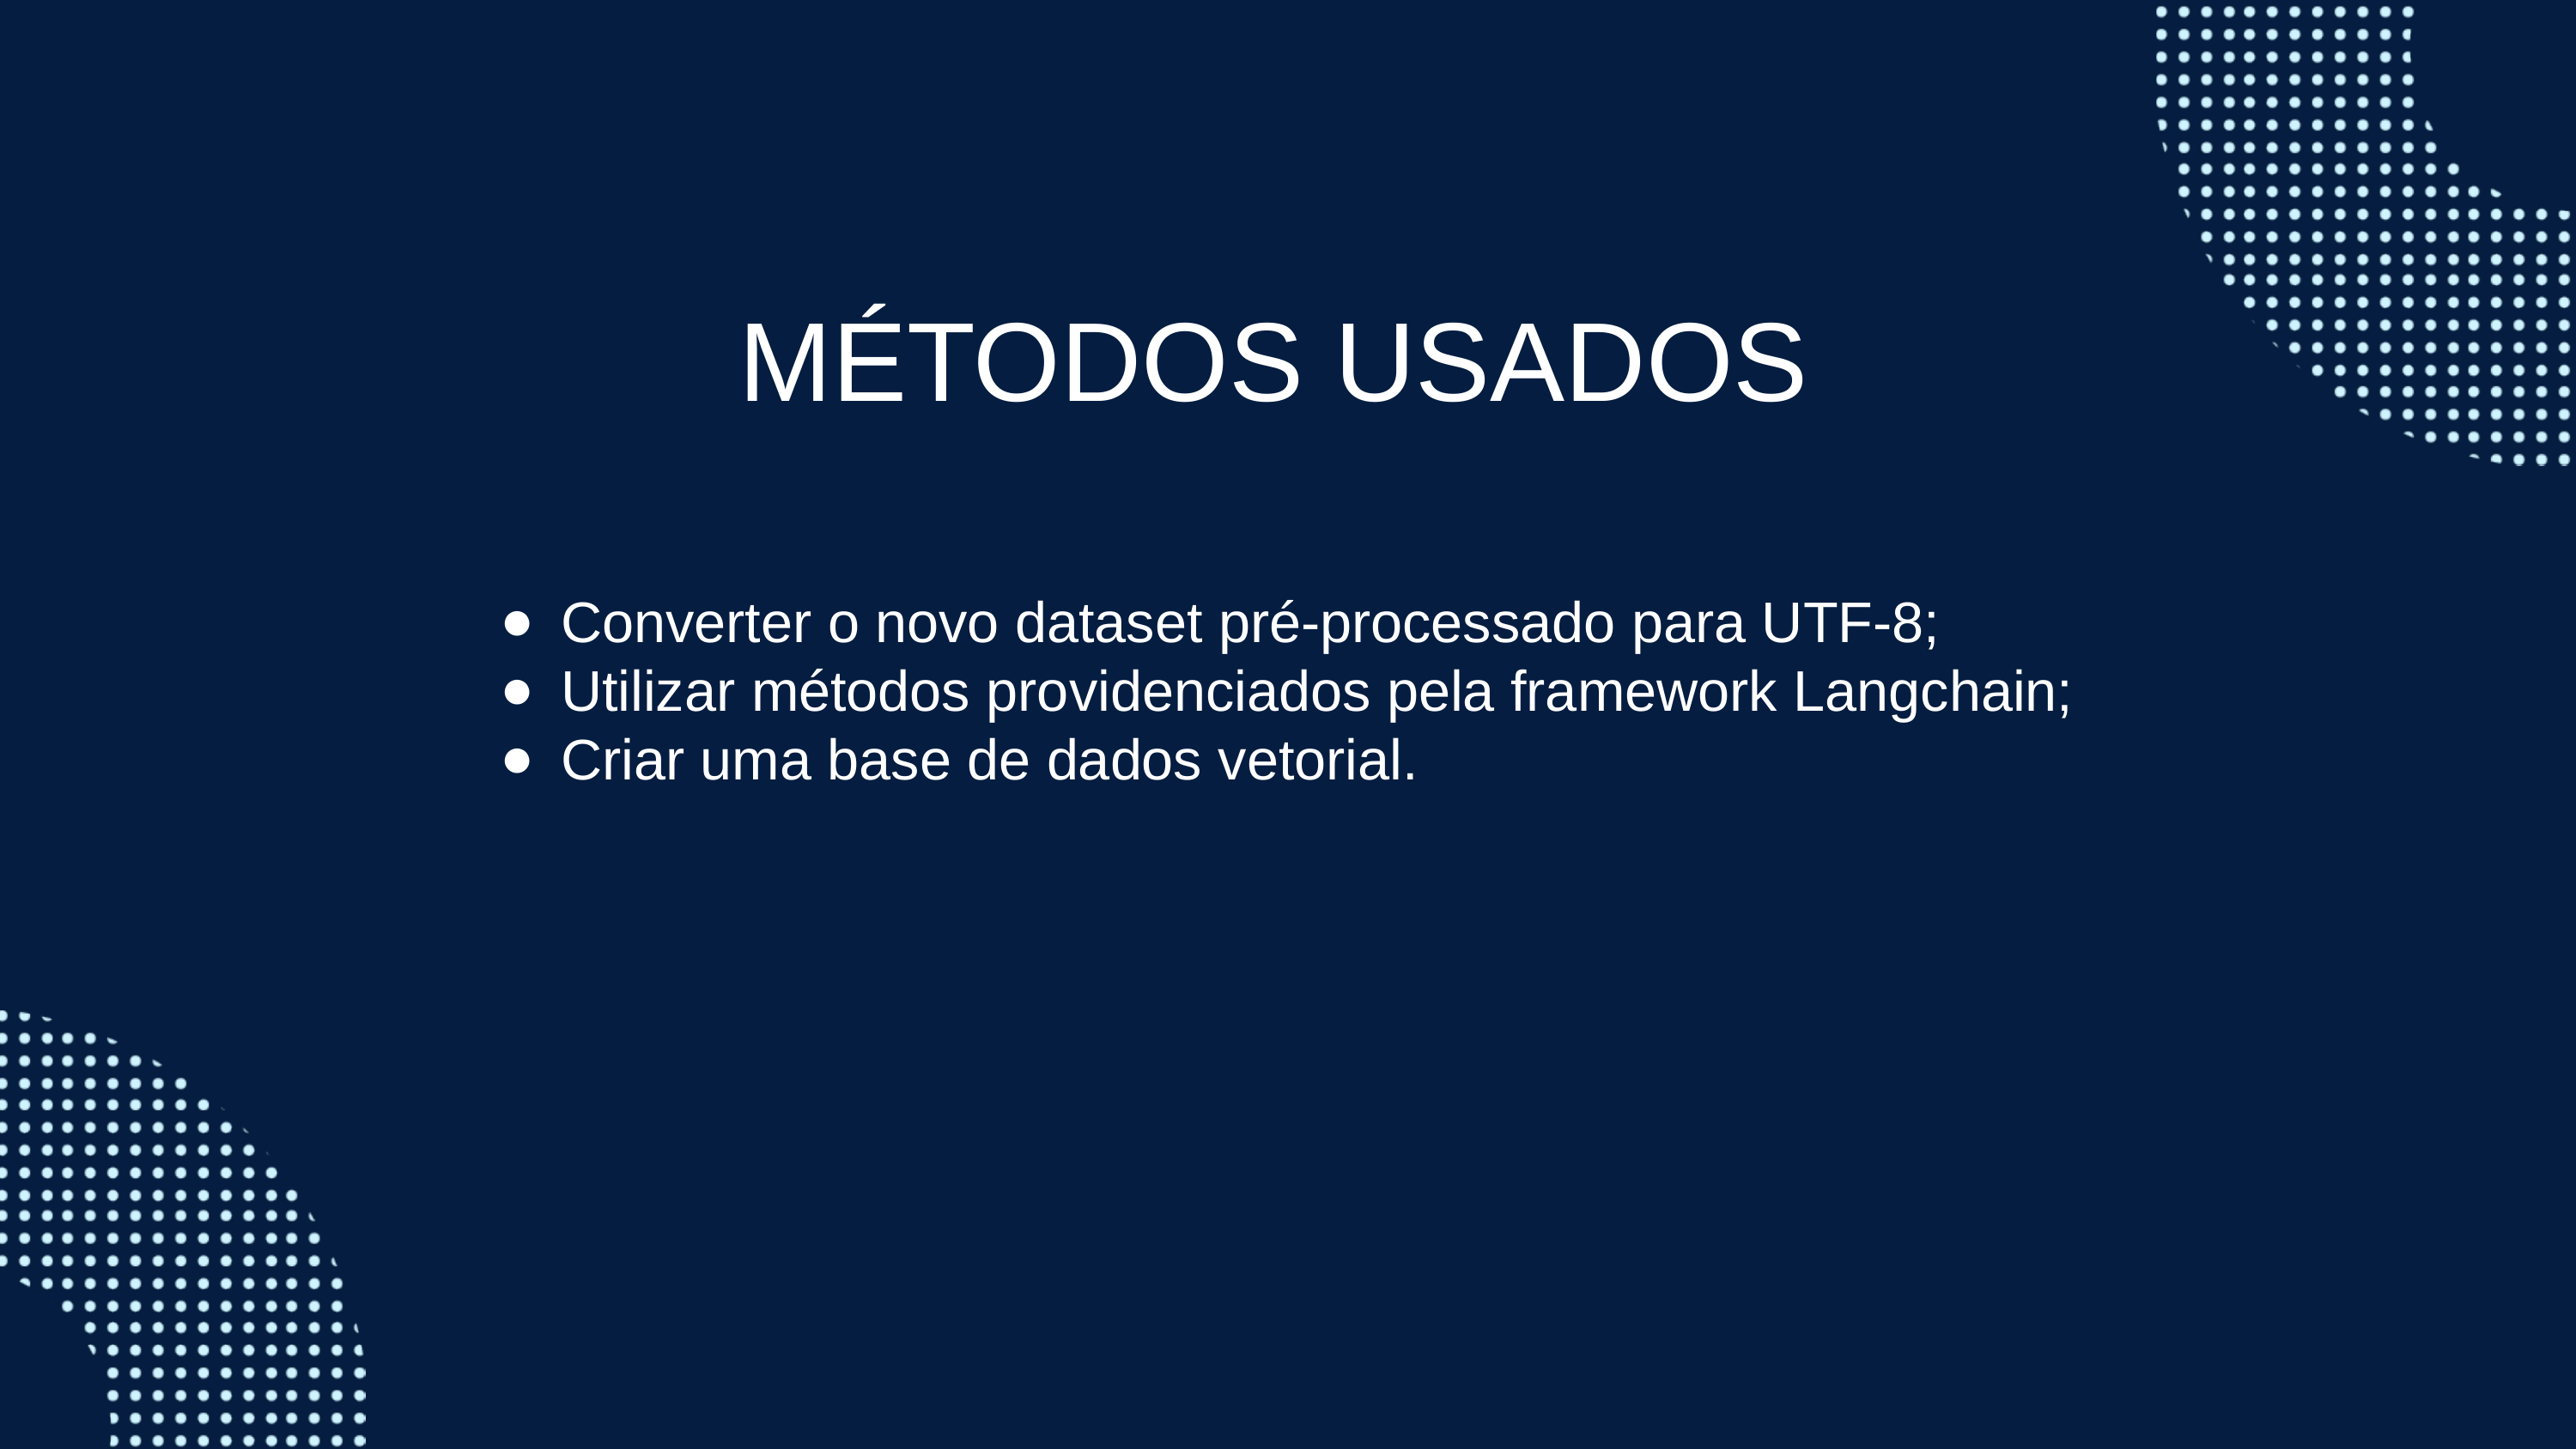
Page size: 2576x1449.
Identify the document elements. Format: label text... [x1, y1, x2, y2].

text_box [2156, 0, 2576, 466]
text_box Converter o novo dataset pré-processado para UTF-8; Utilizar métodos providenciados pela framework Langchain; Criar uma base de dados vetorial. [483, 572, 2093, 873]
text_box MÉTODOS USADOS [442, 262, 2106, 424]
text_box [0, 1010, 366, 1449]
